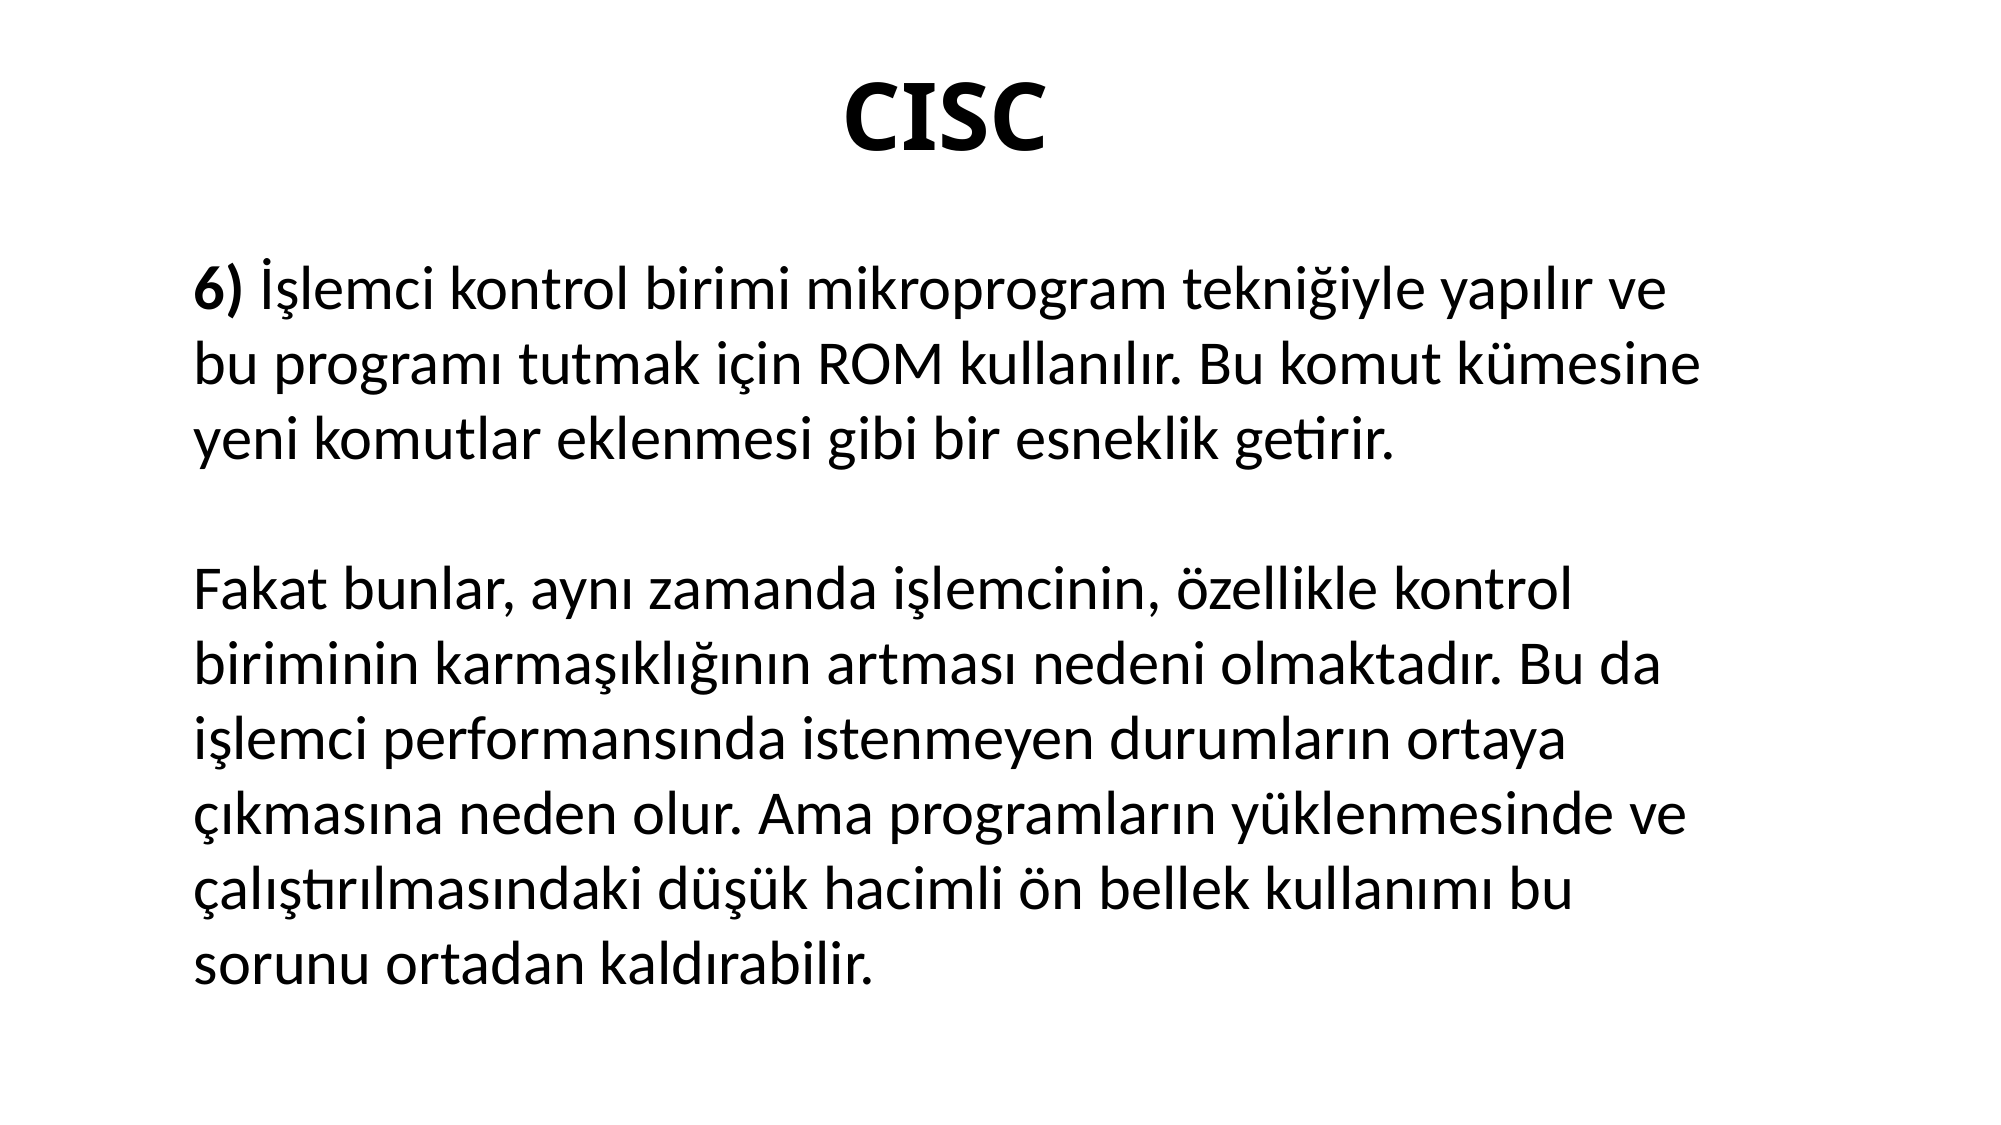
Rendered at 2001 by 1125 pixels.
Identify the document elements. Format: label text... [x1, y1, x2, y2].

title CISC [195, 48, 1696, 164]
text_box 6) İşlemci kontrol birimi mikroprogram tekniğiyle yapılır ve bu programı tutmak için ROM kullanılır. Bu komut kümesine yeni komutlar eklenmesi gibi bir esneklik getirir. Fakat bunlar, aynı zamanda işlemcinin, özellikle kontrol biriminin karmaşıklığının artması nedeni olmaktadır. Bu da işlemci performansında istenmeyen durumların ortaya çıkmasına neden olur. Ama programların yüklenmesinde ve çalıştırılmasındaki düşük hacimli ön bellek kullanımı bu sorunu ortadan kaldırabilir. [179, 164, 1754, 1004]
